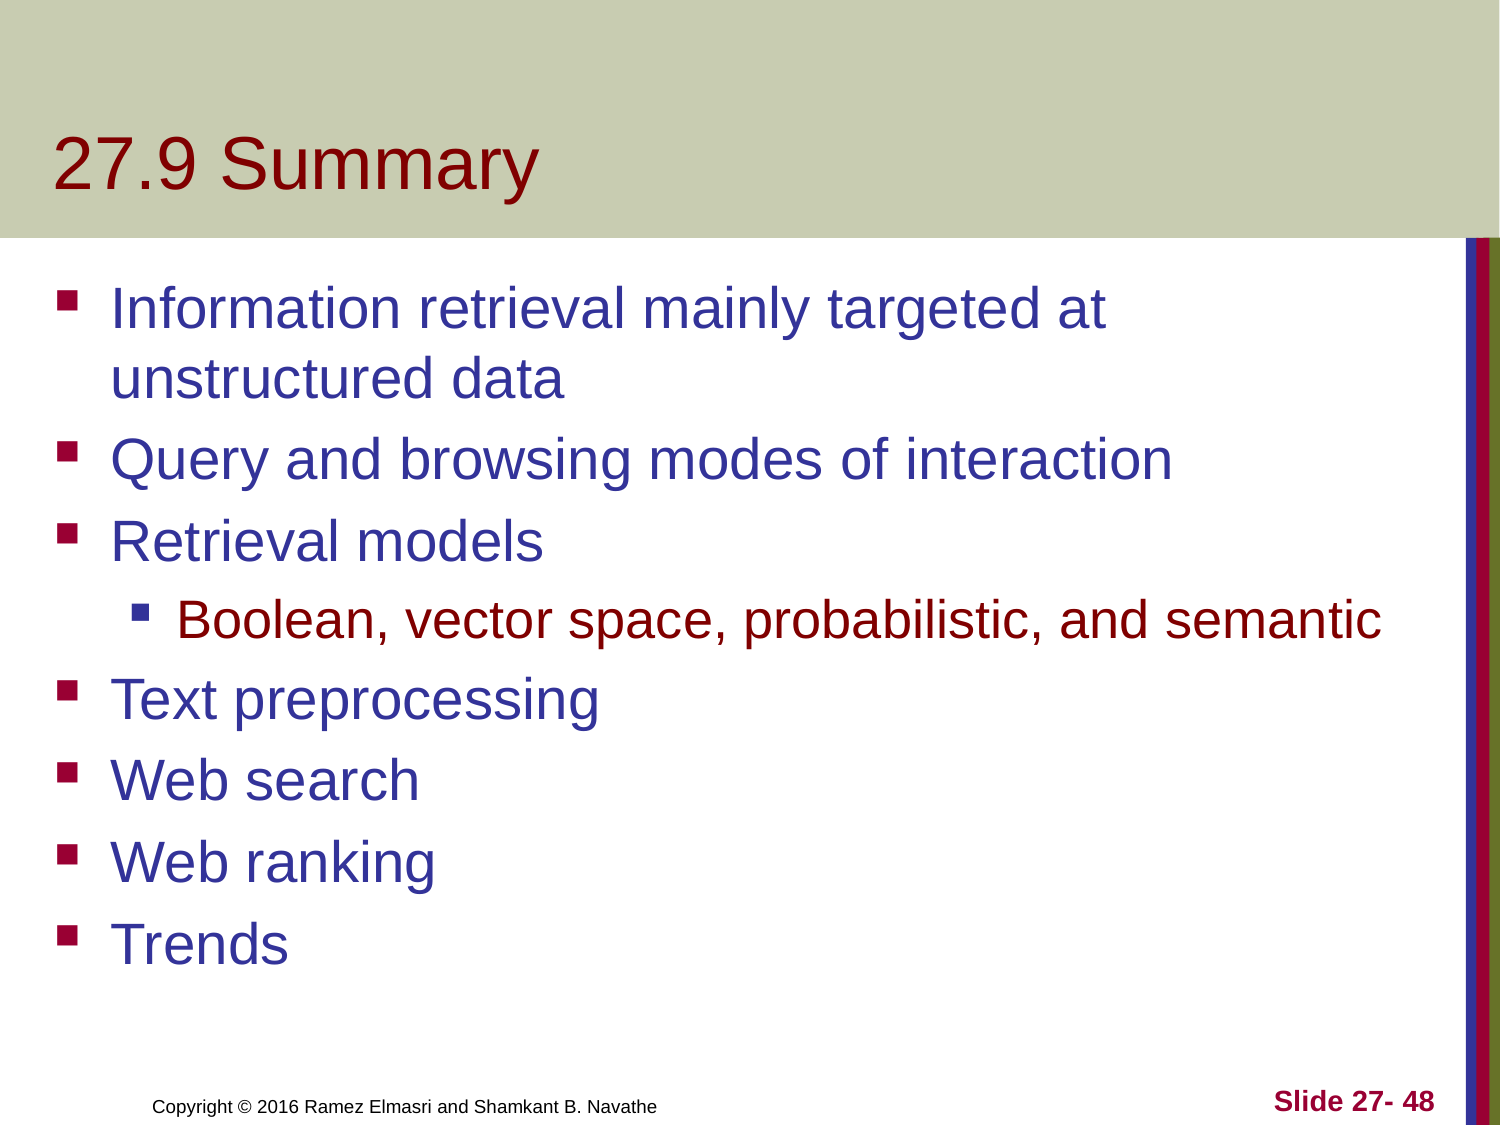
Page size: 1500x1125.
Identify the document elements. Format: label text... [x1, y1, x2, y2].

slide_number Slide 27- 48 [1137, 1049, 1451, 1125]
title 27.9 Summary [37, 49, 1317, 213]
list Information retrieval mainly targeted at unstructured data Query and browsing modes of interaction Retrieval models Boolean, vector space, probabilistic, and semantic Text preprocessing Web search Web ranking Trends [39, 262, 1400, 1013]
